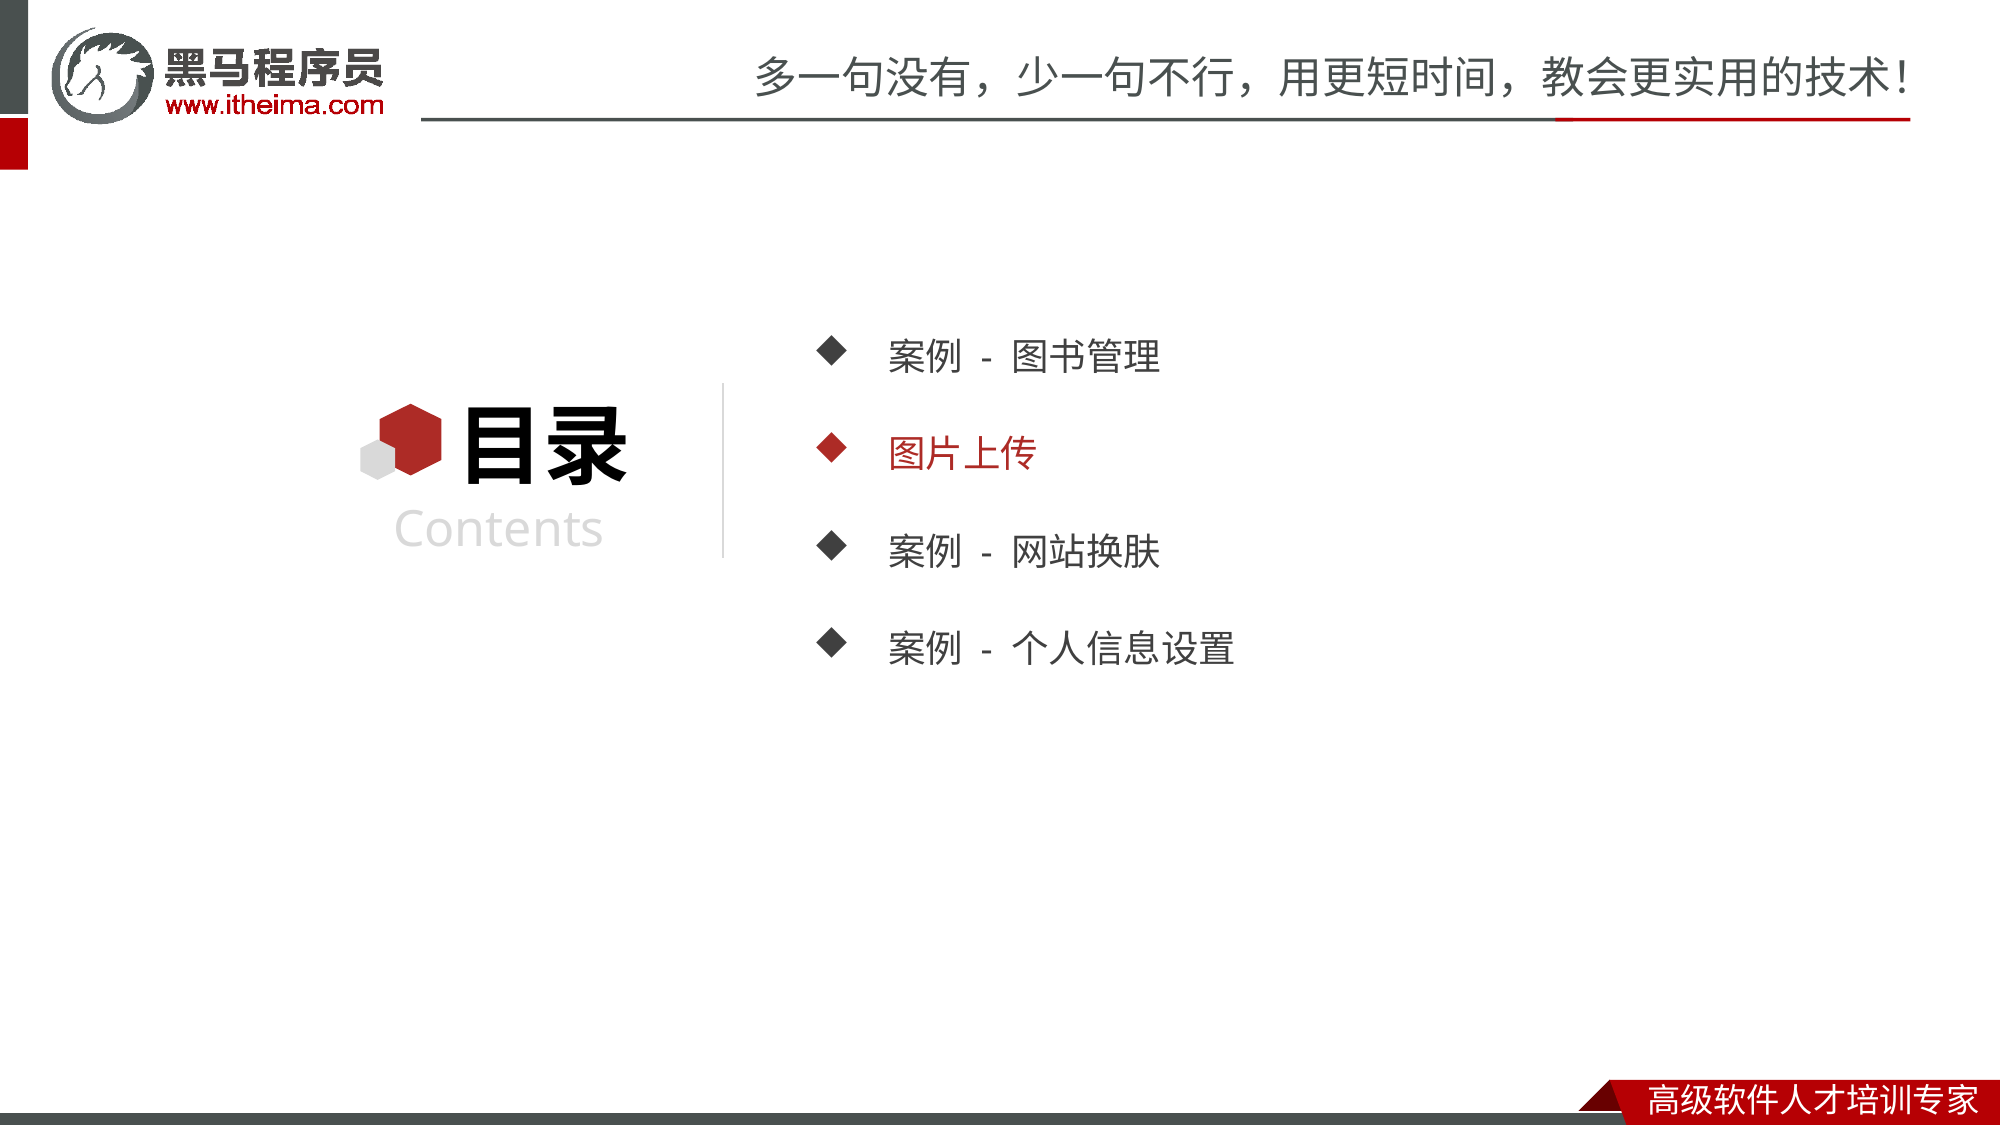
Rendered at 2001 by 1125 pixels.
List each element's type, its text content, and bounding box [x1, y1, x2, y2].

picture [50, 26, 384, 125]
list 案例 - 图书管理 图片上传 案例 - 网站换肤 案例 - 个人信息设置 [798, 80, 1832, 878]
